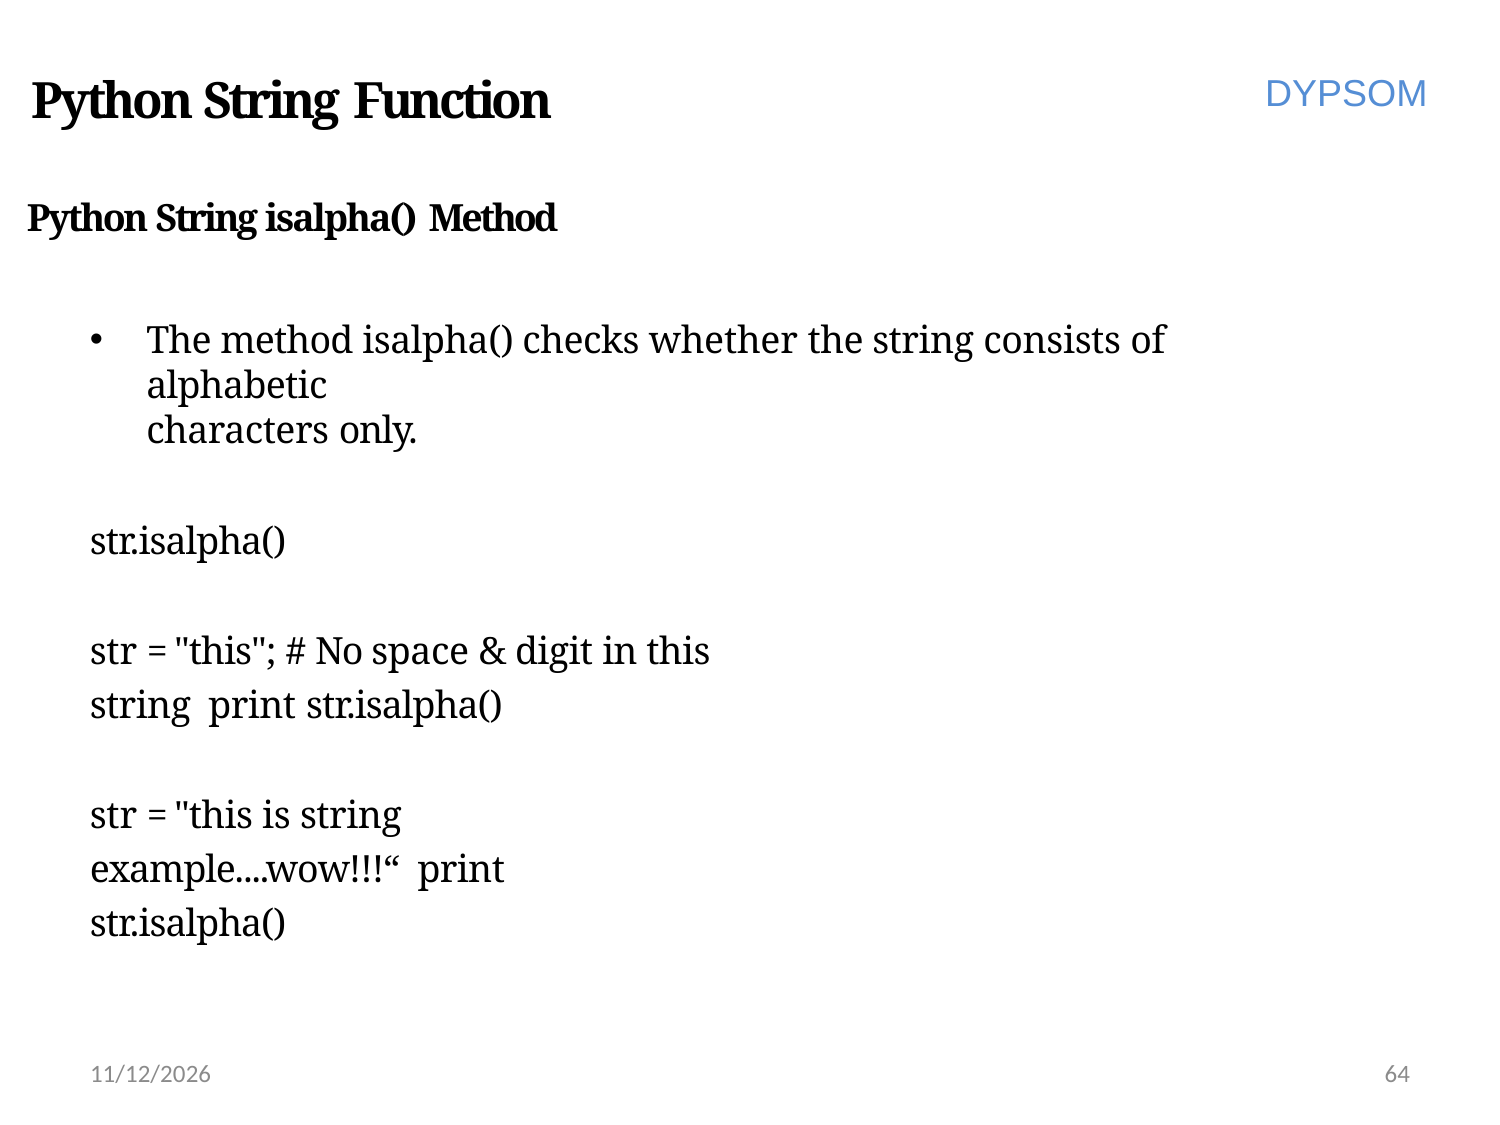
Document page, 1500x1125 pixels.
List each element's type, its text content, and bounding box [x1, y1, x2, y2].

text_box DYPSOM [1263, 66, 1474, 114]
title Python String Function [24, 2, 557, 191]
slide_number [75, 1042, 425, 1103]
text_box Python String isalpha() Method The method isalpha() checks whether the string consists of alphabetic characters only. str.isalpha() str = "this"; # No space & digit in this string print str.isalpha() str = "this is string example....wow!!!“ print str.isalpha() [24, 191, 1266, 945]
slide_number 64 [1074, 1042, 1425, 1103]
